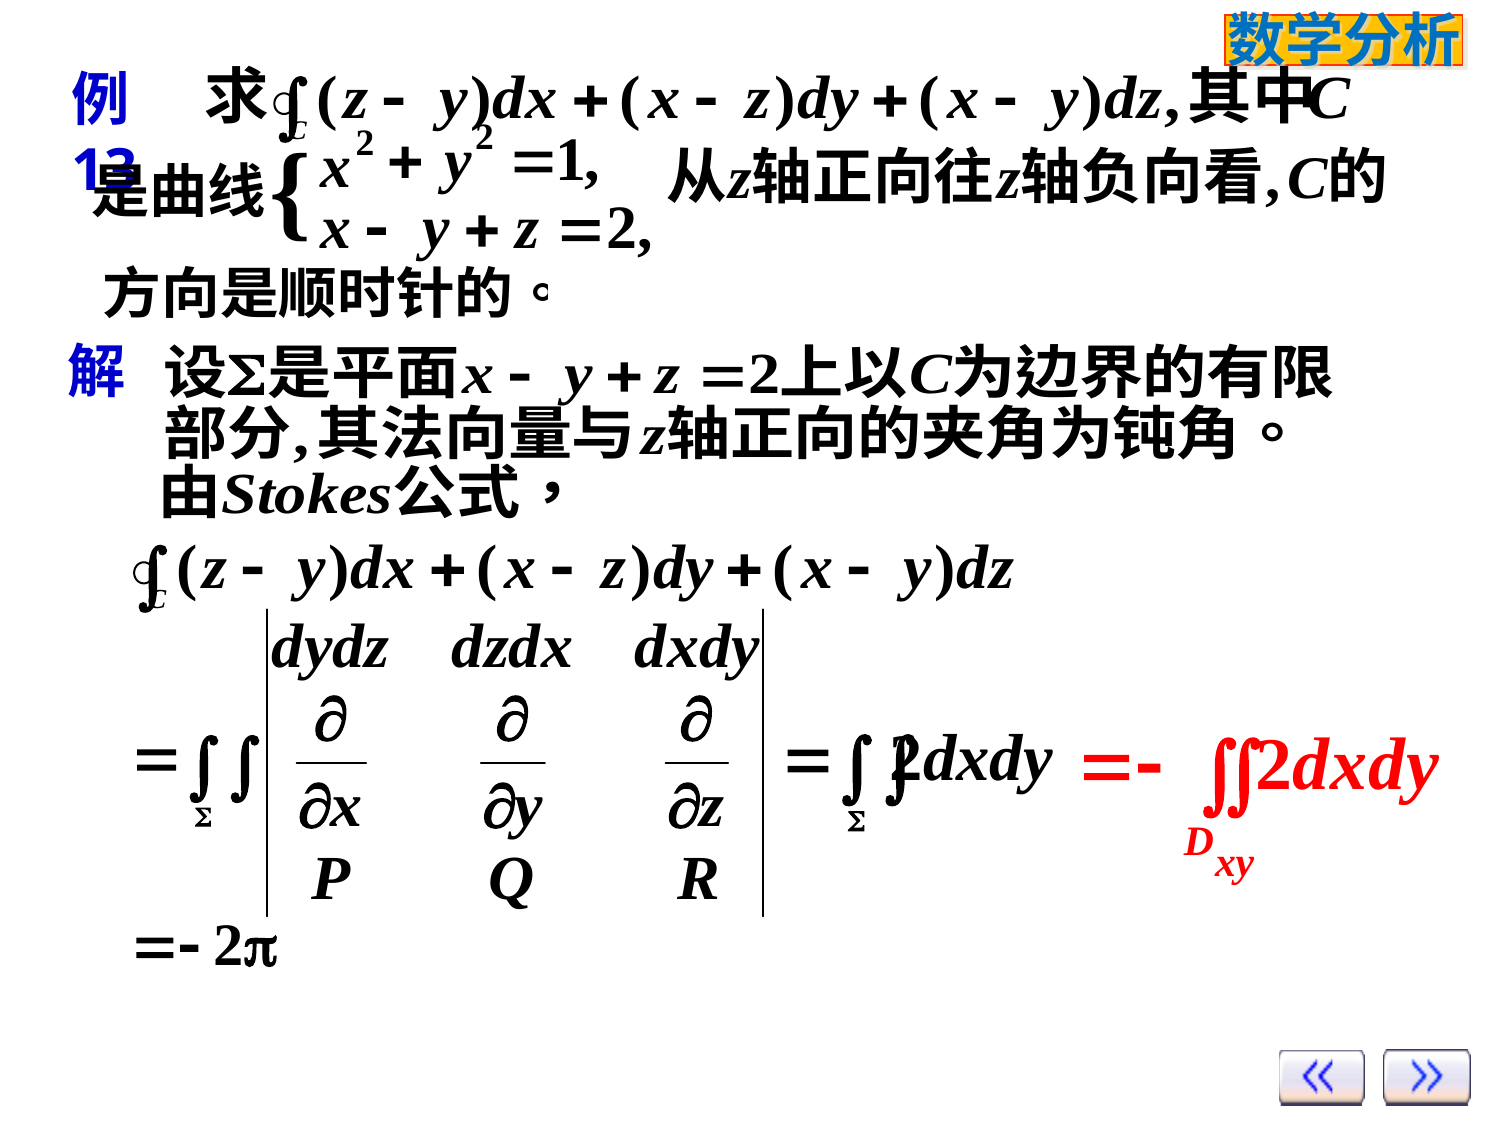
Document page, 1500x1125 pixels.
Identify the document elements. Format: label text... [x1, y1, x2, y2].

text_box 解 [53, 330, 191, 411]
picture [1279, 1050, 1365, 1106]
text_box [56, 54, 1395, 325]
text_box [159, 337, 1348, 527]
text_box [1068, 714, 1445, 894]
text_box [123, 526, 1025, 927]
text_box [123, 916, 287, 978]
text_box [773, 713, 1062, 844]
picture [1383, 1049, 1471, 1106]
